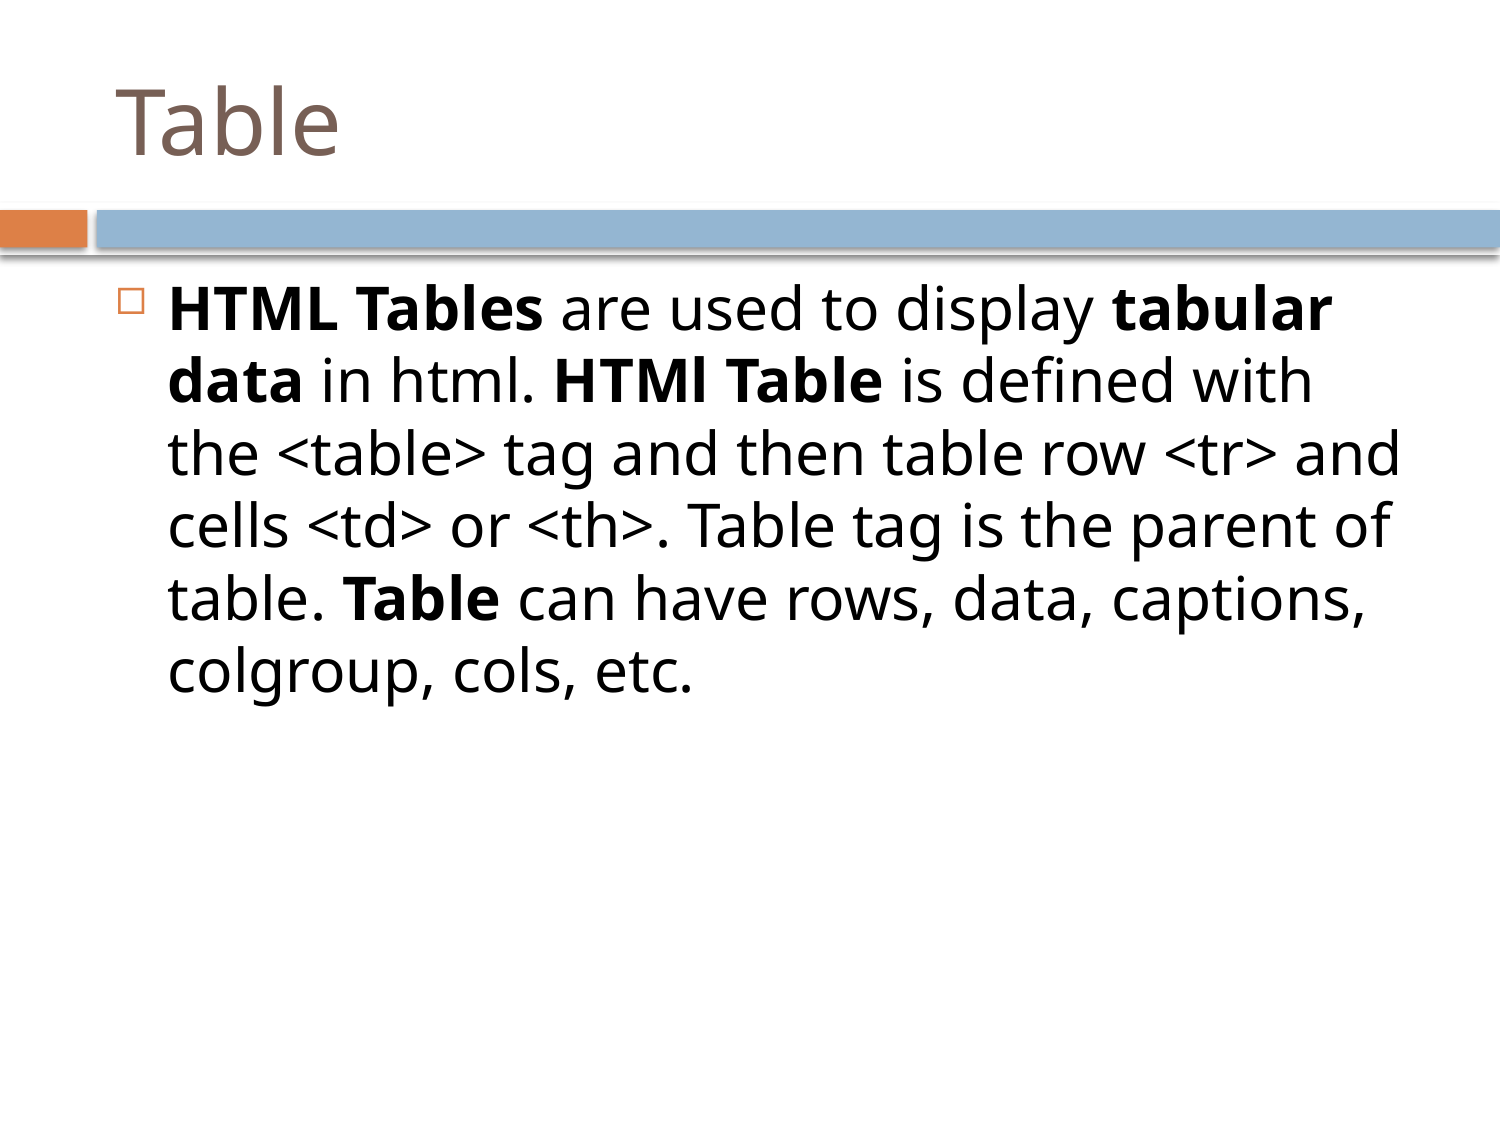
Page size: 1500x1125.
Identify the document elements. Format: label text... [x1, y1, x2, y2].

list HTML Tables are used to display tabular data in html. HTMl Table is defined with the <table> tag and then table row <tr> and cells <td> or <th>. Table tag is the parent of table. Table can have rows, data, captions, colgroup, cols, etc. [100, 262, 1438, 1000]
title Table [100, 37, 1438, 200]
